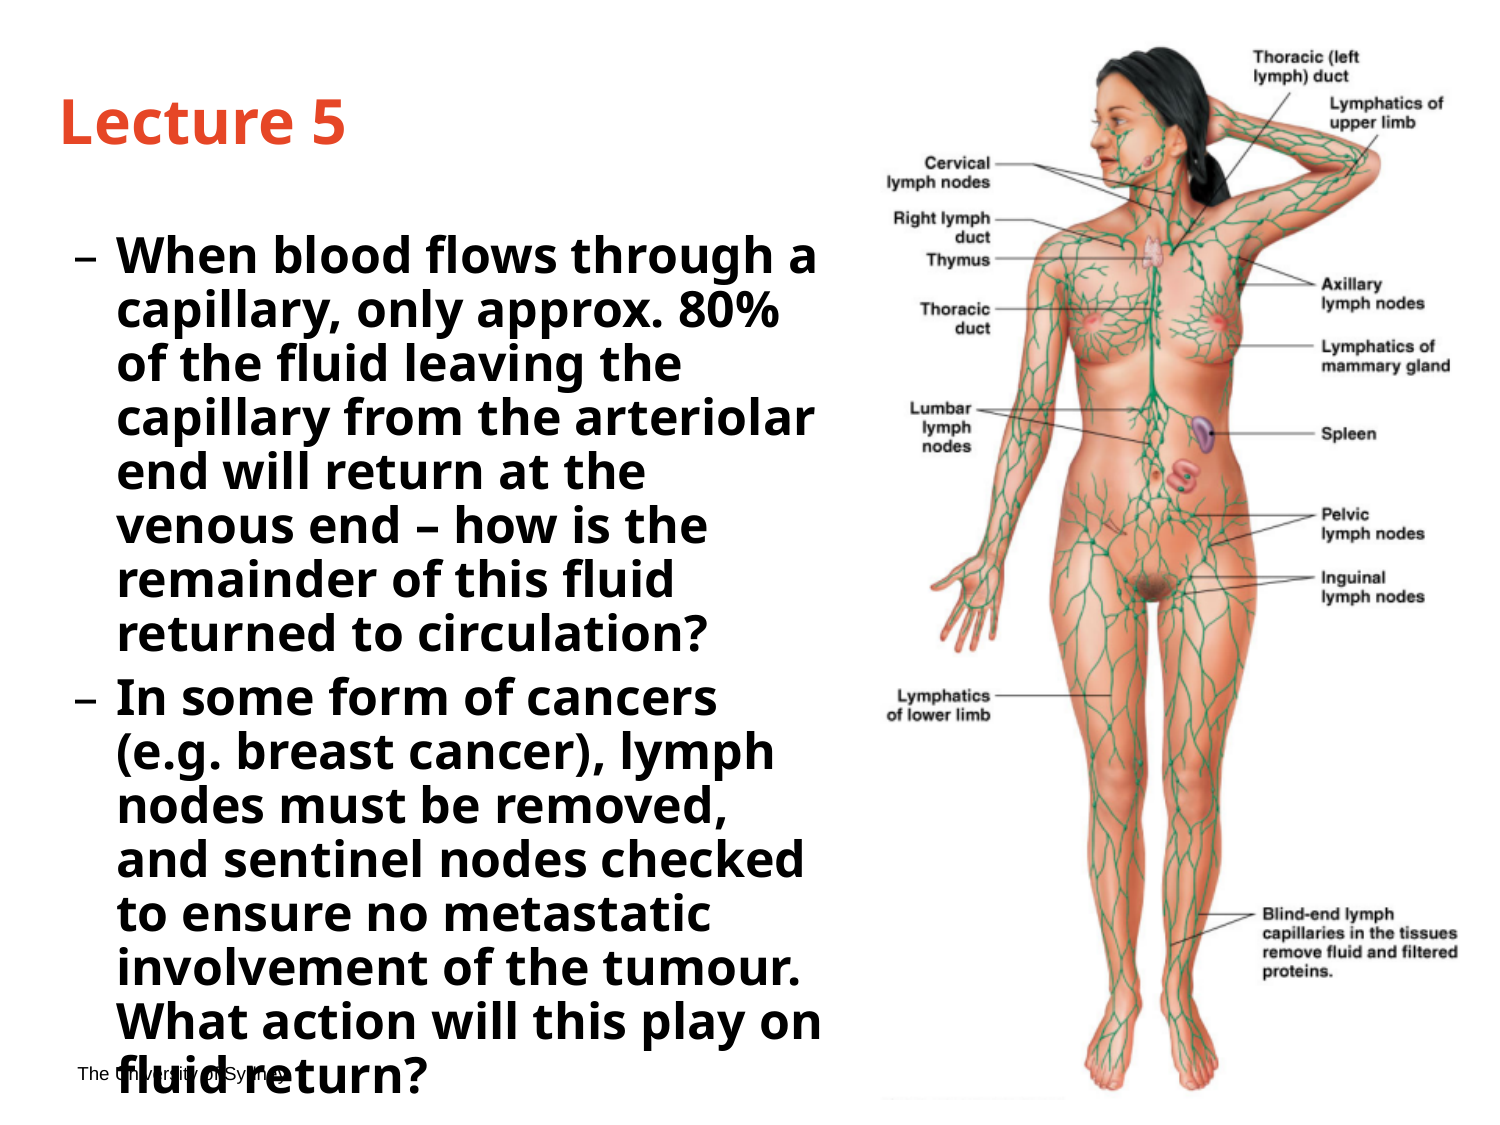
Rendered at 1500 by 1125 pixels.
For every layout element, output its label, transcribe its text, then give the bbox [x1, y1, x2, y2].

title Lecture 5 [58, 82, 836, 189]
picture [841, 24, 1500, 1101]
list When blood flows through a capillary, only approx. 80% of the fluid leaving the capillary from the arteriolar end will return at the venous end – how is the remainder of this fluid returned to circulation? In some form of cancers (e.g. breast cancer), lymph nodes must be removed, and sentinel nodes checked to ensure no metastatic involvement of the tumour. What action will this play on fluid return? [58, 222, 836, 1005]
